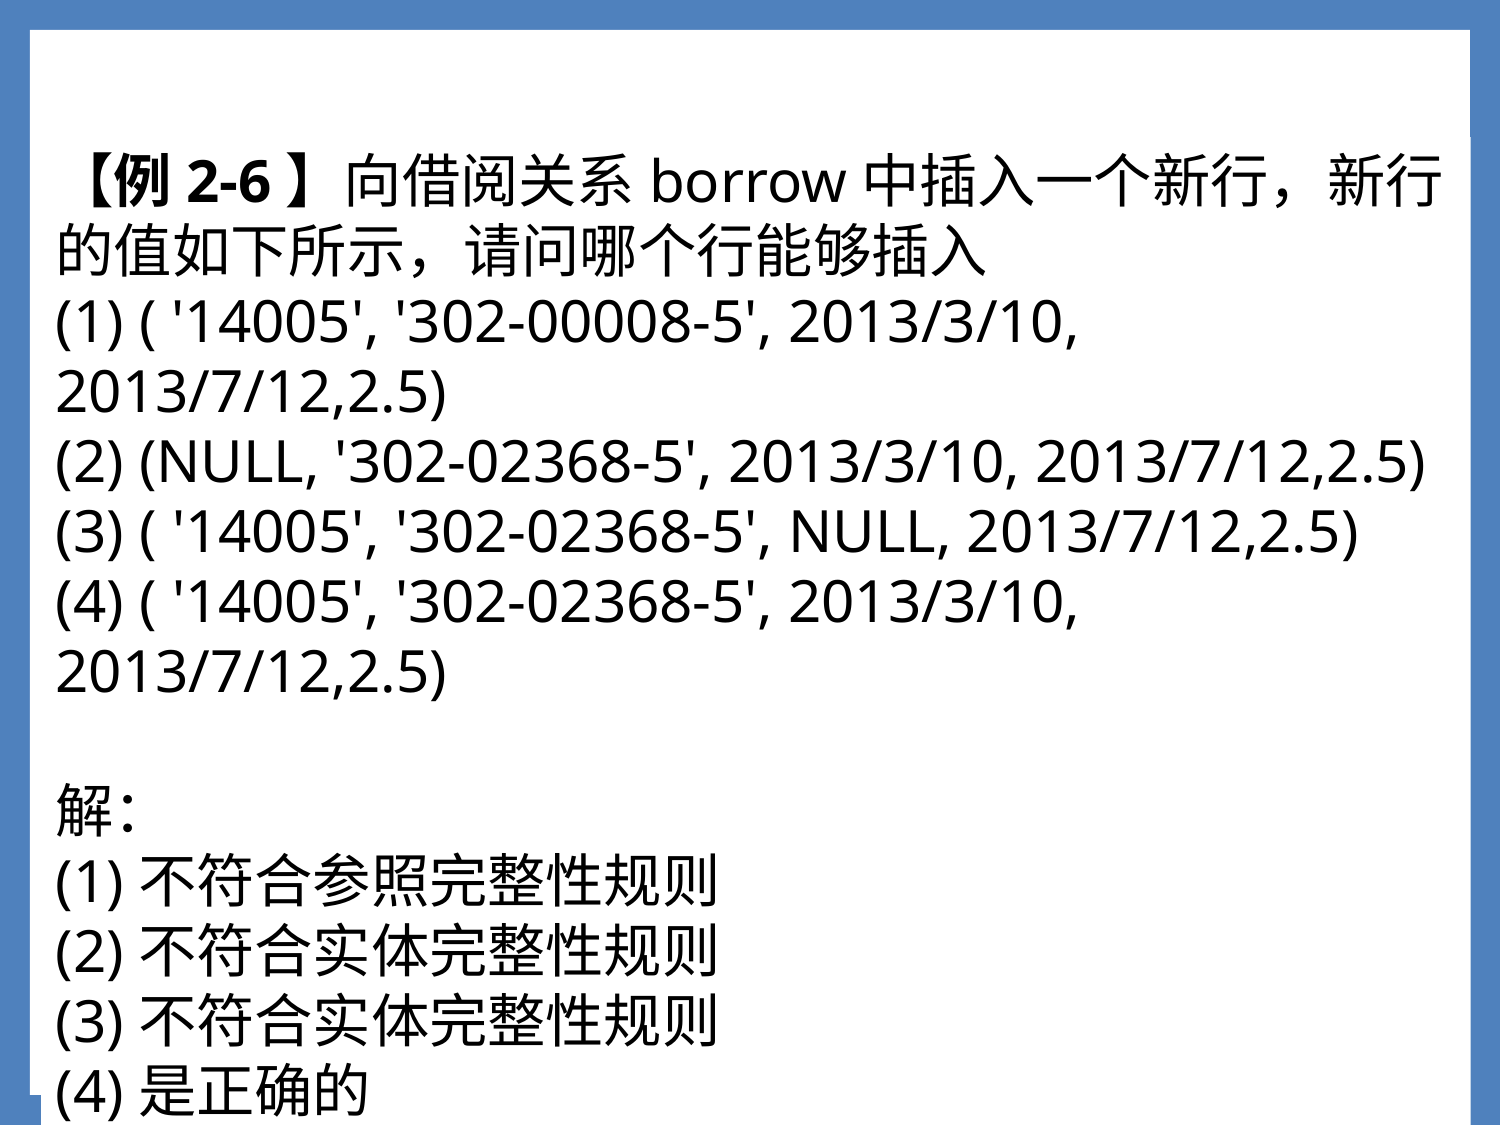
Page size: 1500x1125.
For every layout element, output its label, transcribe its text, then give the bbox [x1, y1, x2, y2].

text_box [1154, 146, 1195, 207]
text_box 【例2-6】向借阅关系borrow中插入一个新行，新行的值如下所示，请问哪个行能够插入 (1) ( '14005', '302-00008-5', 2013/3/10, 2013/7/12,2.5) (2) (NULL, '302-02368-5', 2013/3/10, 2013/7/12,2.5) (3) ( '14005', '302-02368-5', NULL, 2013/7/12,2.5) (4) ( '14005', '302-02368-5', 2013/3/10, 2013/7/12,2.5) 解： (1)不符合参照完整性规则 (2)不符合实体完整性规则 (3)不符合实体完整性规则 (4)是正确的 [41, 137, 1471, 1125]
